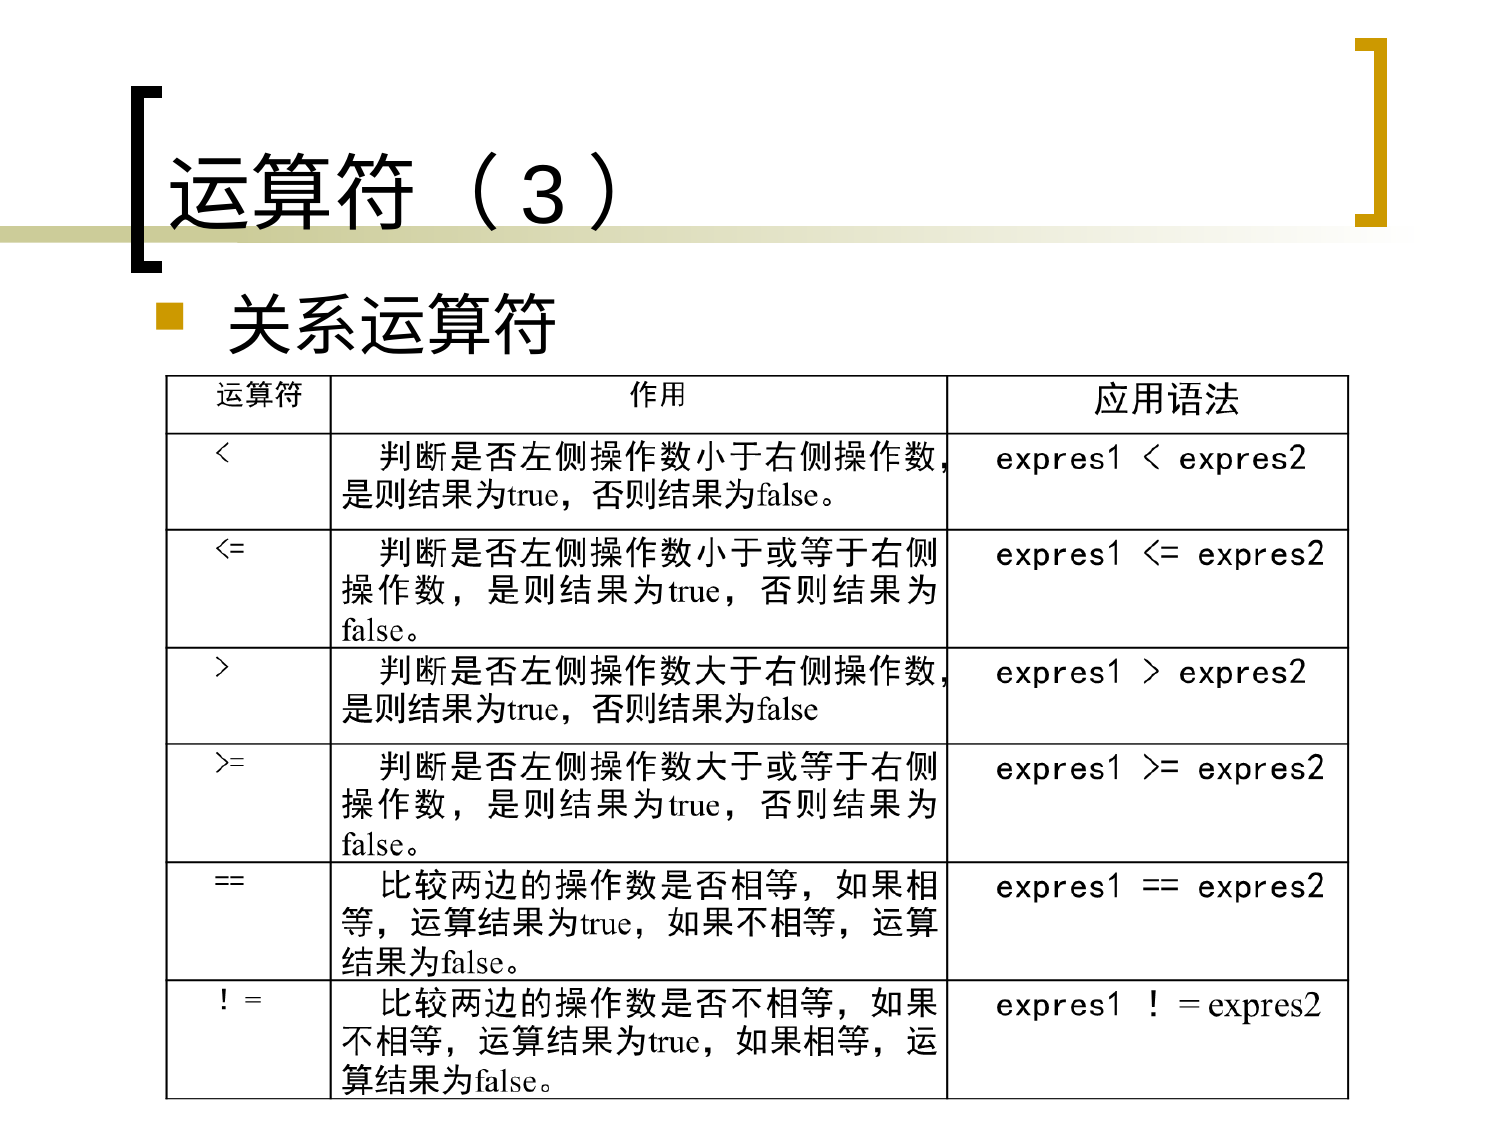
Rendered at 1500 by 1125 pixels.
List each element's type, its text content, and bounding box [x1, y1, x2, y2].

list 关系运算符 [137, 275, 1395, 363]
picture [165, 362, 1351, 1121]
title 运算符（3） [152, 15, 1328, 248]
